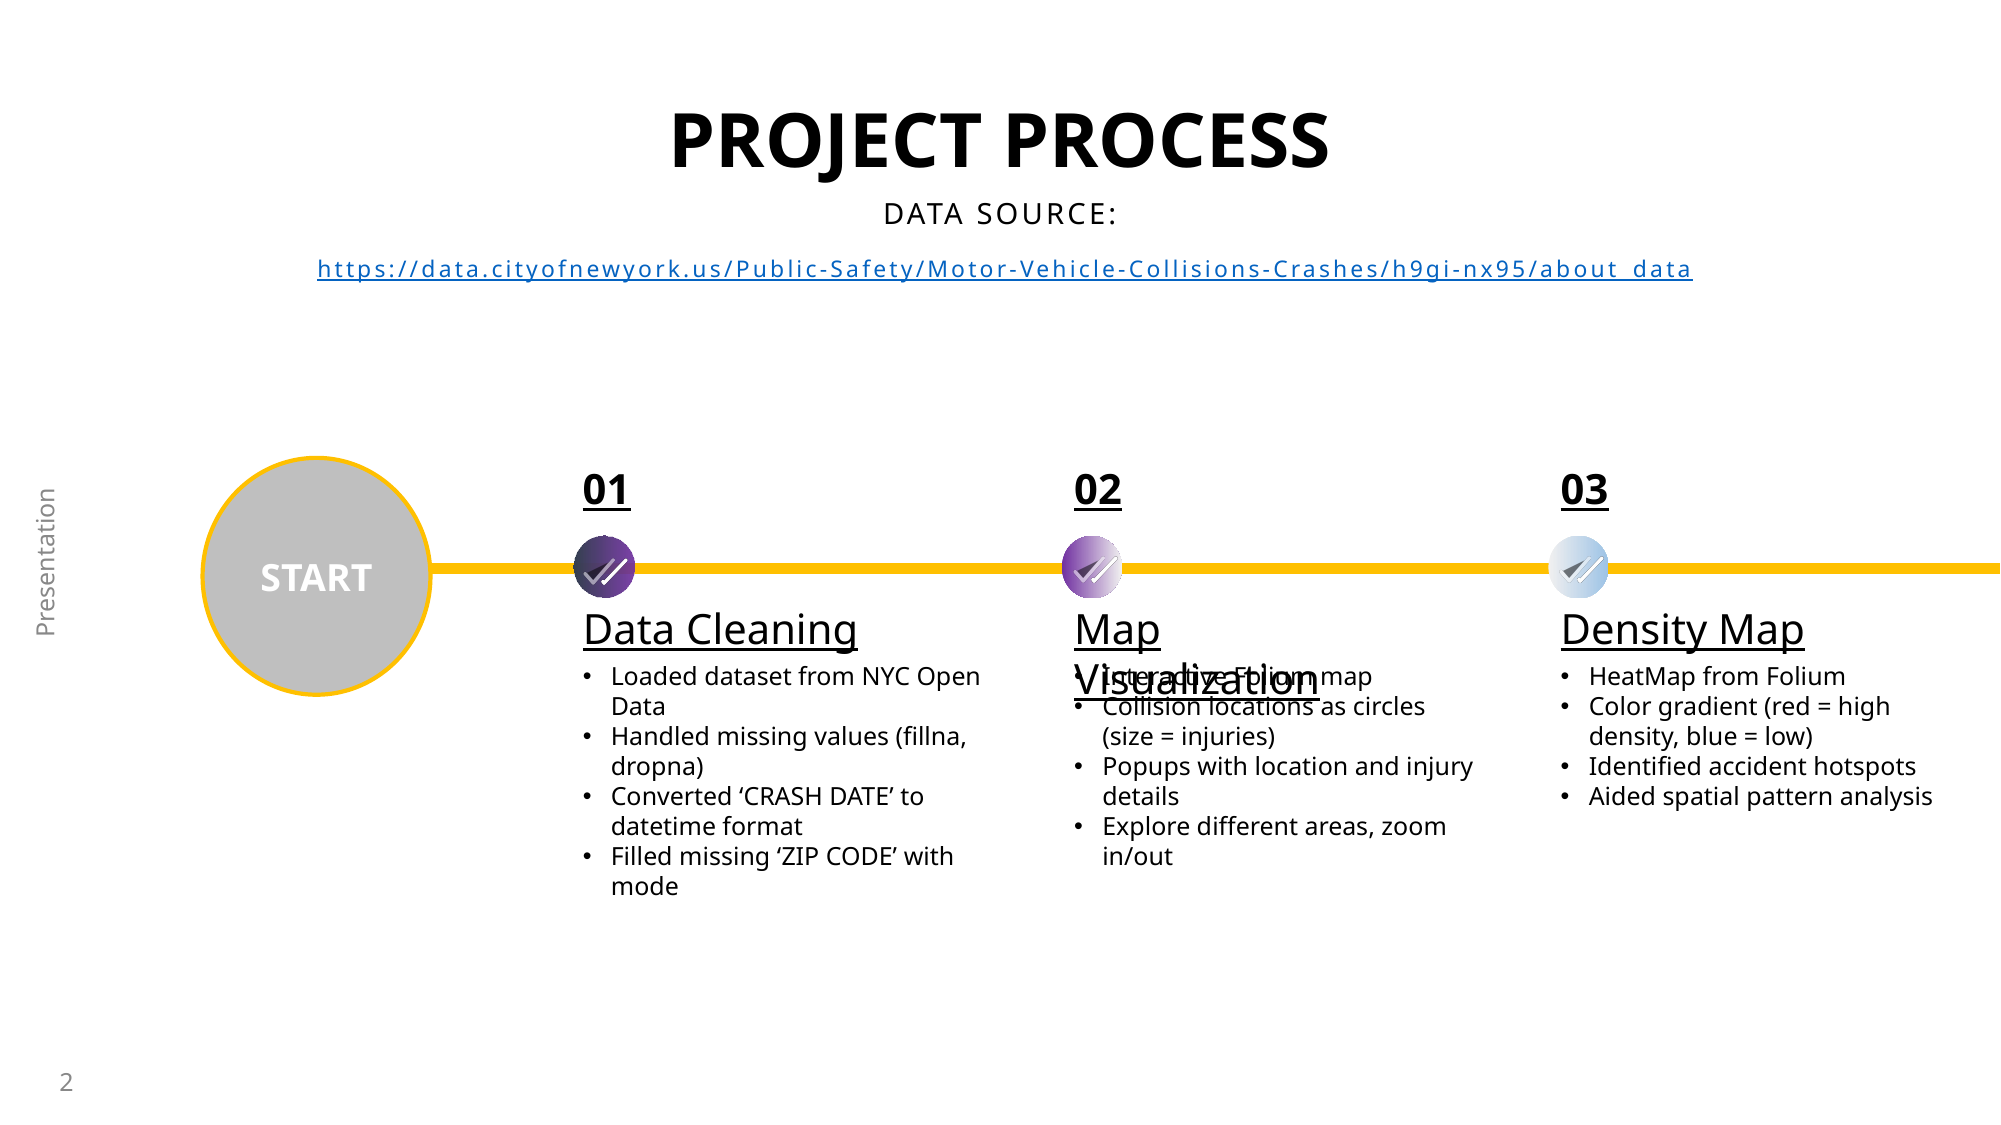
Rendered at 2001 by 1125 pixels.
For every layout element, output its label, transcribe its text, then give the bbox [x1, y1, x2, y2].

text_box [1059, 455, 1492, 881]
list DATA SOURCE: https://data.cityofnewyork.us/Public-Safety/Motor-Vehicle-Collisions-Crashes/h9gi-nx95/about_data [88, 192, 1912, 222]
footer Presentation [0, 325, 89, 800]
slide_number 2 [0, 1042, 89, 1125]
text_box START [200, 455, 433, 697]
title PROJECT PROCESS [88, 91, 1912, 192]
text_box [1545, 455, 1979, 821]
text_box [567, 455, 1001, 912]
